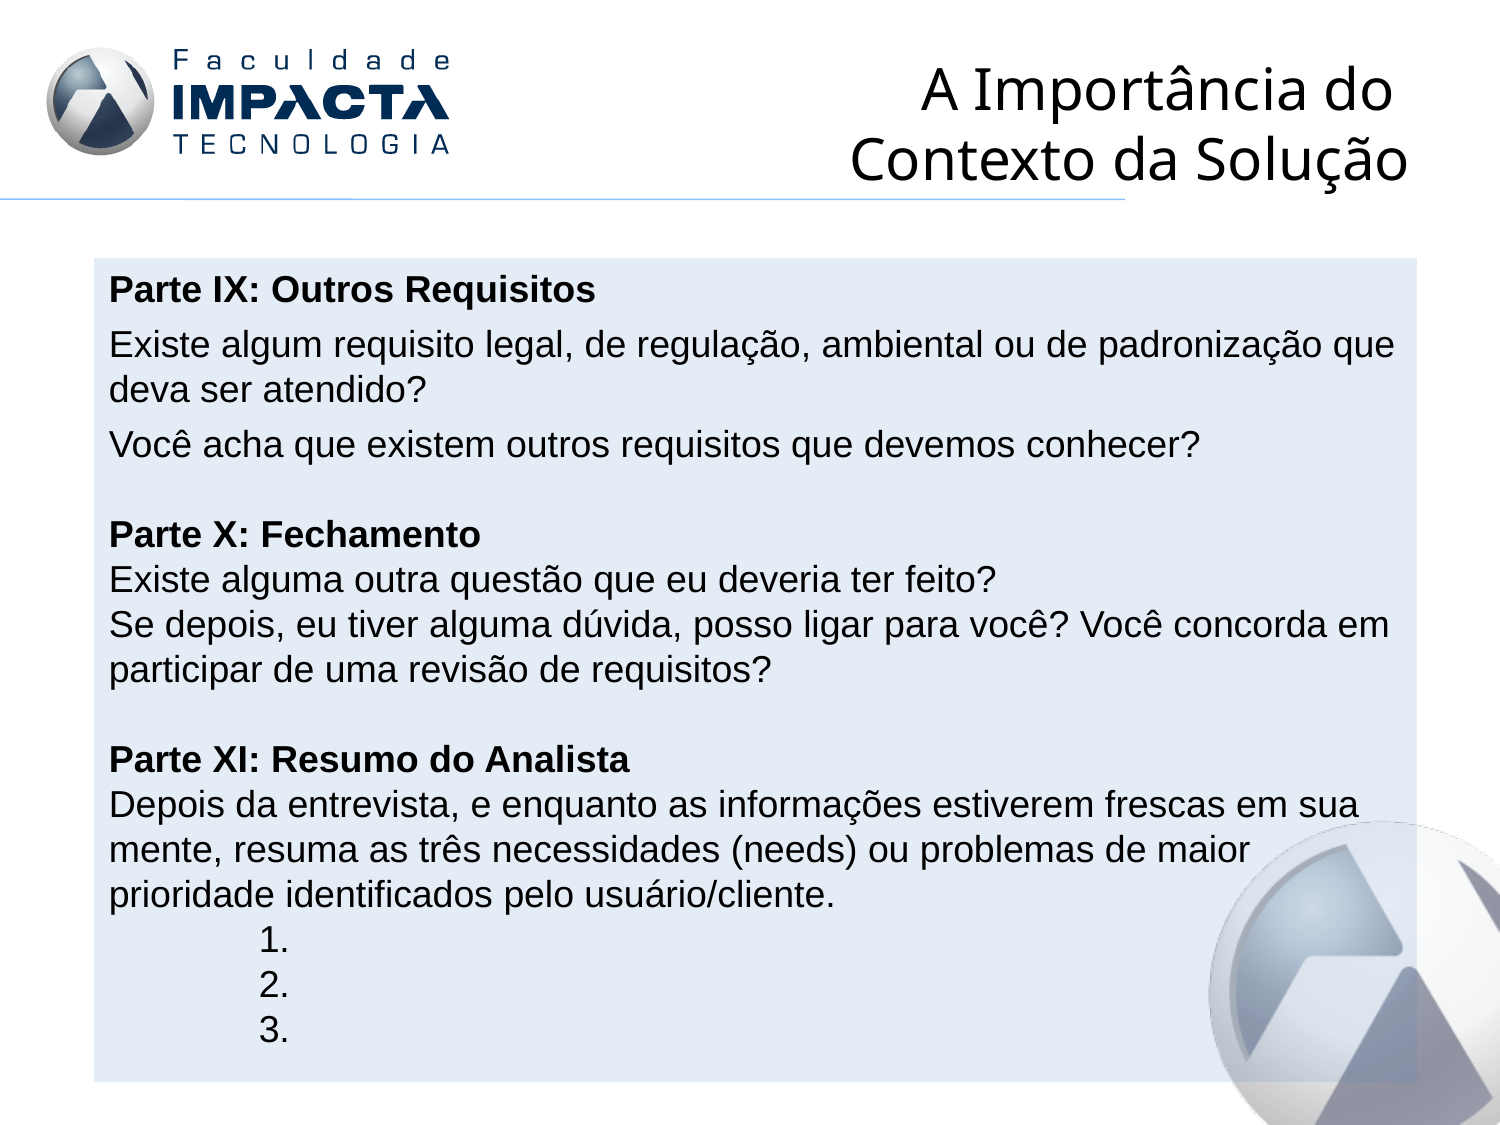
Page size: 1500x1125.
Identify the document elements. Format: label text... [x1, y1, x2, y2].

text_box Parte IX: Outros Requisitos Existe algum requisito legal, de regulação, ambiental ou de padronização que deva ser atendido? Você acha que existem outros requisitos que devemos conhecer? Parte X: Fechamento Existe alguma outra questão que eu deveria ter feito? Se depois, eu tiver alguma dúvida, posso ligar para você? Você concorda em participar de uma revisão de requisitos? Parte XI: Resumo do Analista Depois da entrevista, e enquanto as informações estiverem frescas em sua mente, resuma as três necessidades (needs) ou problemas de maior prioridade identificados pelo usuário/cliente. 1. 2. 3. [94, 258, 1417, 1083]
picture [35, 35, 458, 164]
picture [1206, 787, 1500, 1125]
title A Importância do Contexto da Solução [75, 45, 1425, 233]
